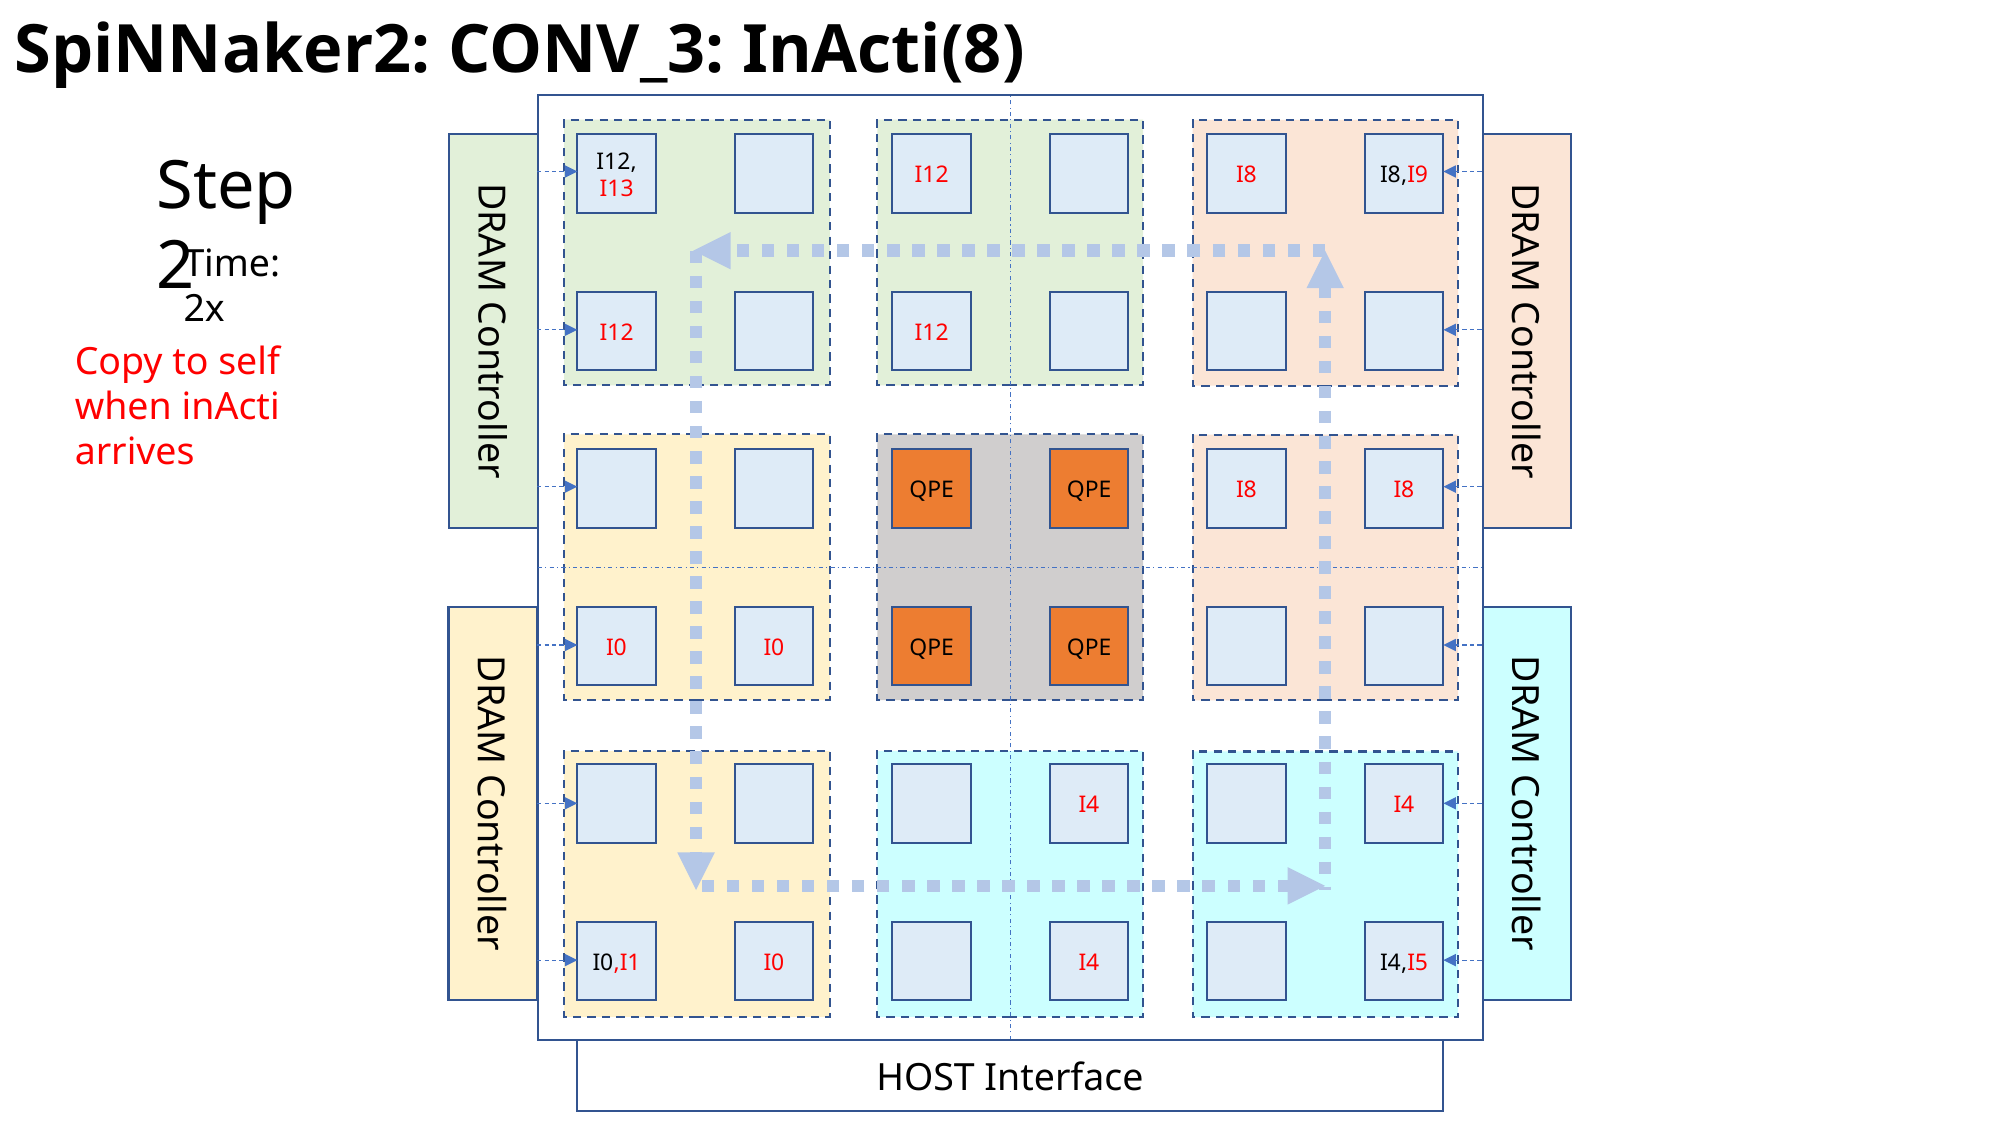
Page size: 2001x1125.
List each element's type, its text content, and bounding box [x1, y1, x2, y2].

text_box [1364, 606, 1444, 686]
text_box [1206, 921, 1287, 1001]
text_box DRAM Controller [1482, 133, 1572, 529]
text_box QPE [891, 606, 972, 686]
text_box [537, 94, 1010, 567]
text_box [891, 921, 972, 1001]
text_box I4 [1049, 763, 1129, 844]
text_box [891, 763, 972, 844]
text_box QPE [1049, 448, 1129, 529]
text_box I12 [891, 133, 972, 214]
text_box I12 [891, 291, 972, 371]
text_box I0 [734, 921, 814, 1001]
text_box I8 [1206, 448, 1287, 529]
text_box Step 2 [141, 134, 362, 309]
text_box I0,I1 [576, 921, 657, 1001]
text_box SpiNNaker2: CONV_3: InActi(8) [0, 0, 1473, 94]
text_box [1206, 763, 1287, 844]
text_box [576, 448, 657, 529]
text_box I8 [1364, 448, 1444, 529]
text_box I12, I13 [576, 133, 657, 214]
text_box I4,I5 [1364, 921, 1444, 1001]
text_box QPE [1049, 606, 1129, 686]
text_box [734, 291, 814, 371]
text_box [1049, 291, 1129, 371]
text_box I8 [1206, 133, 1287, 214]
text_box Copy to self when inActi arrives [59, 329, 383, 480]
text_box [1049, 133, 1129, 214]
text_box I4 [1049, 921, 1129, 1001]
text_box I12 [576, 291, 657, 371]
text_box DRAM Controller [447, 606, 538, 1001]
text_box [734, 133, 814, 214]
text_box DRAM Controller [448, 133, 539, 529]
text_box [1011, 94, 1484, 1041]
text_box [734, 763, 814, 844]
text_box [537, 568, 1010, 1041]
text_box DRAM Controller [1482, 606, 1572, 1001]
text_box [1206, 291, 1287, 371]
text_box [1364, 291, 1444, 371]
text_box [1206, 606, 1287, 686]
text_box I0 [734, 606, 814, 686]
text_box [734, 448, 814, 529]
text_box [576, 763, 657, 844]
text_box Time: 2x [168, 231, 338, 329]
text_box I4 [1364, 763, 1444, 844]
text_box I8,I9 [1364, 133, 1444, 214]
text_box QPE [891, 448, 972, 529]
text_box HOST Interface [576, 1039, 1444, 1112]
text_box I0 [576, 606, 657, 686]
